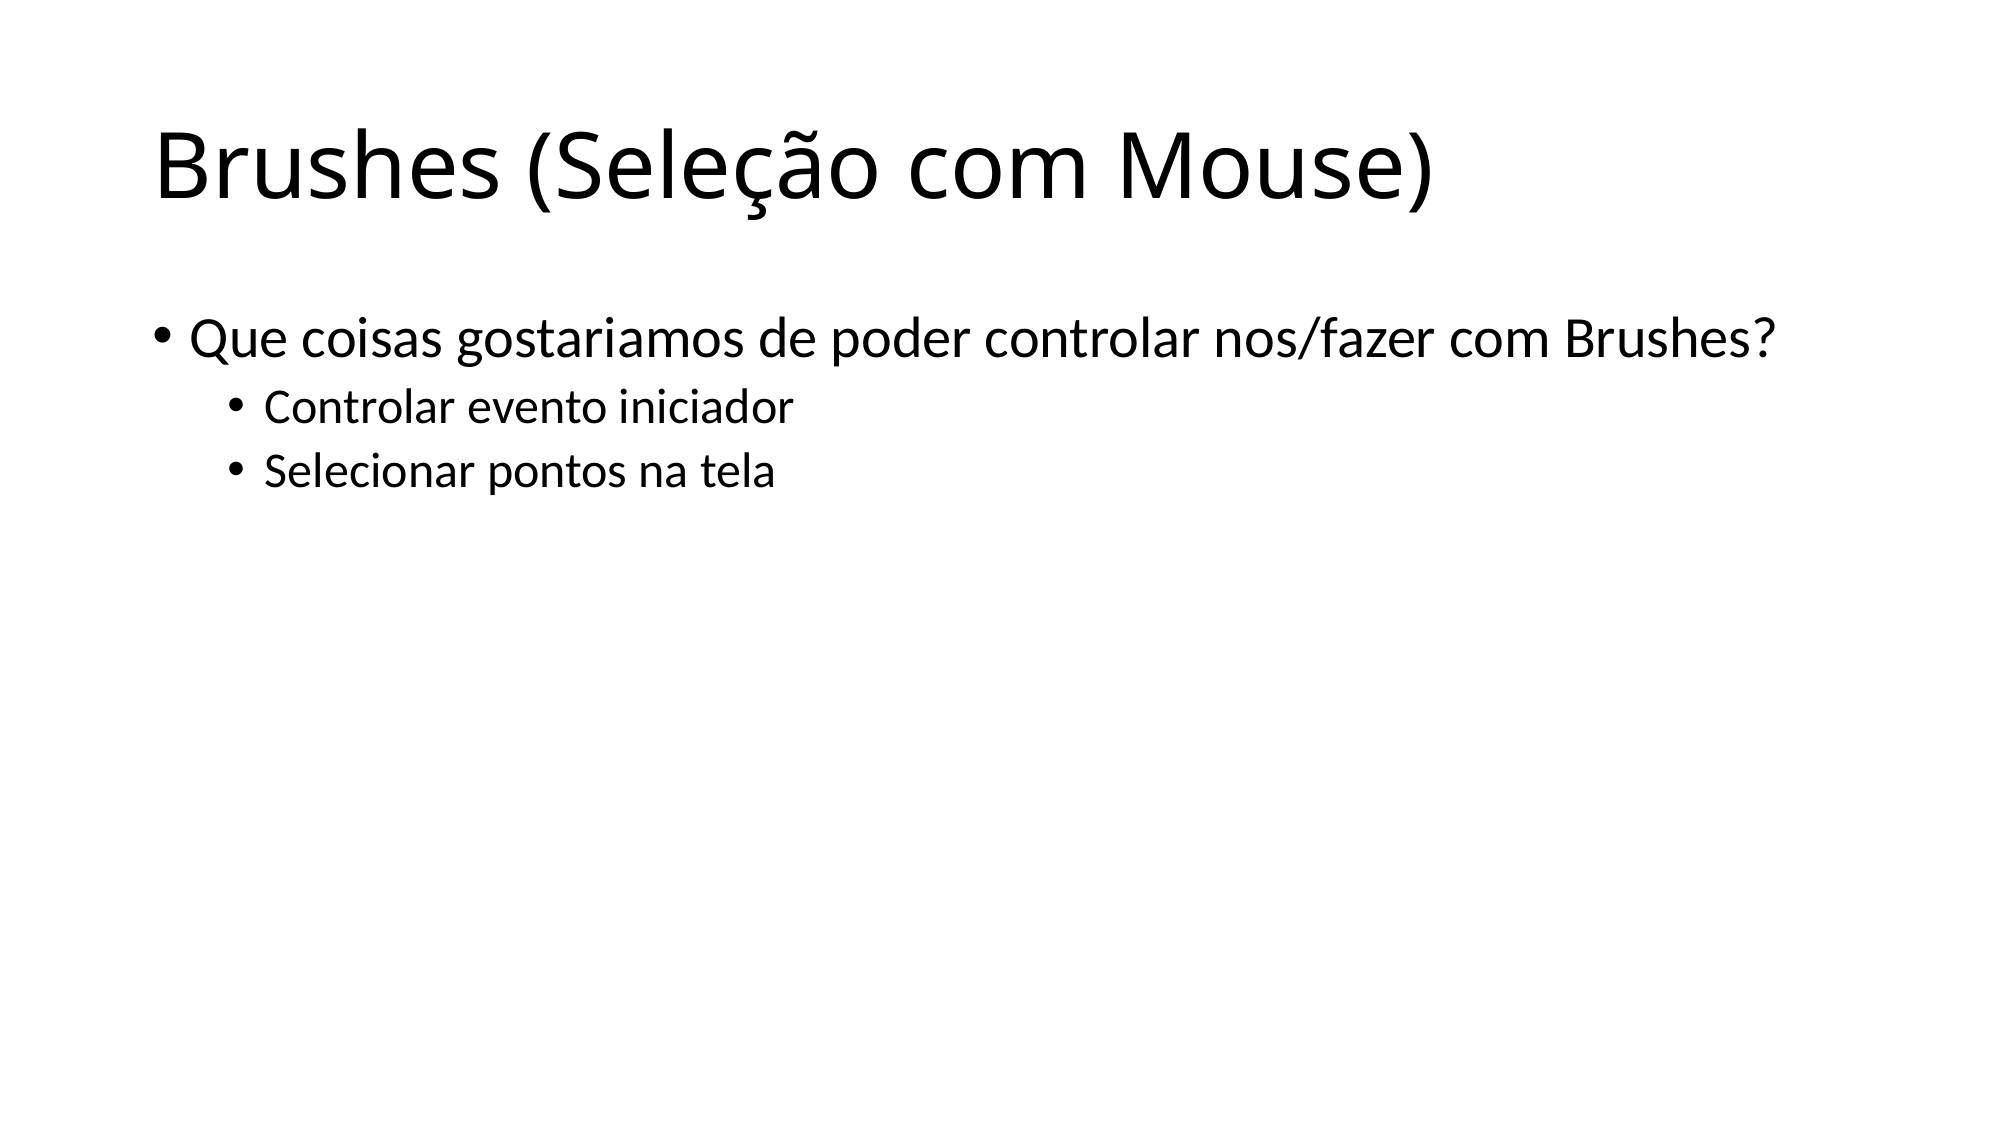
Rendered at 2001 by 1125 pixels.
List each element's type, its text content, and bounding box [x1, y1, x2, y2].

title Brushes (Seleção com Mouse) [137, 59, 1863, 278]
list Que coisas gostariamos de poder controlar nos/fazer com Brushes? Controlar evento iniciador Selecionar pontos na tela [137, 299, 1863, 1014]
